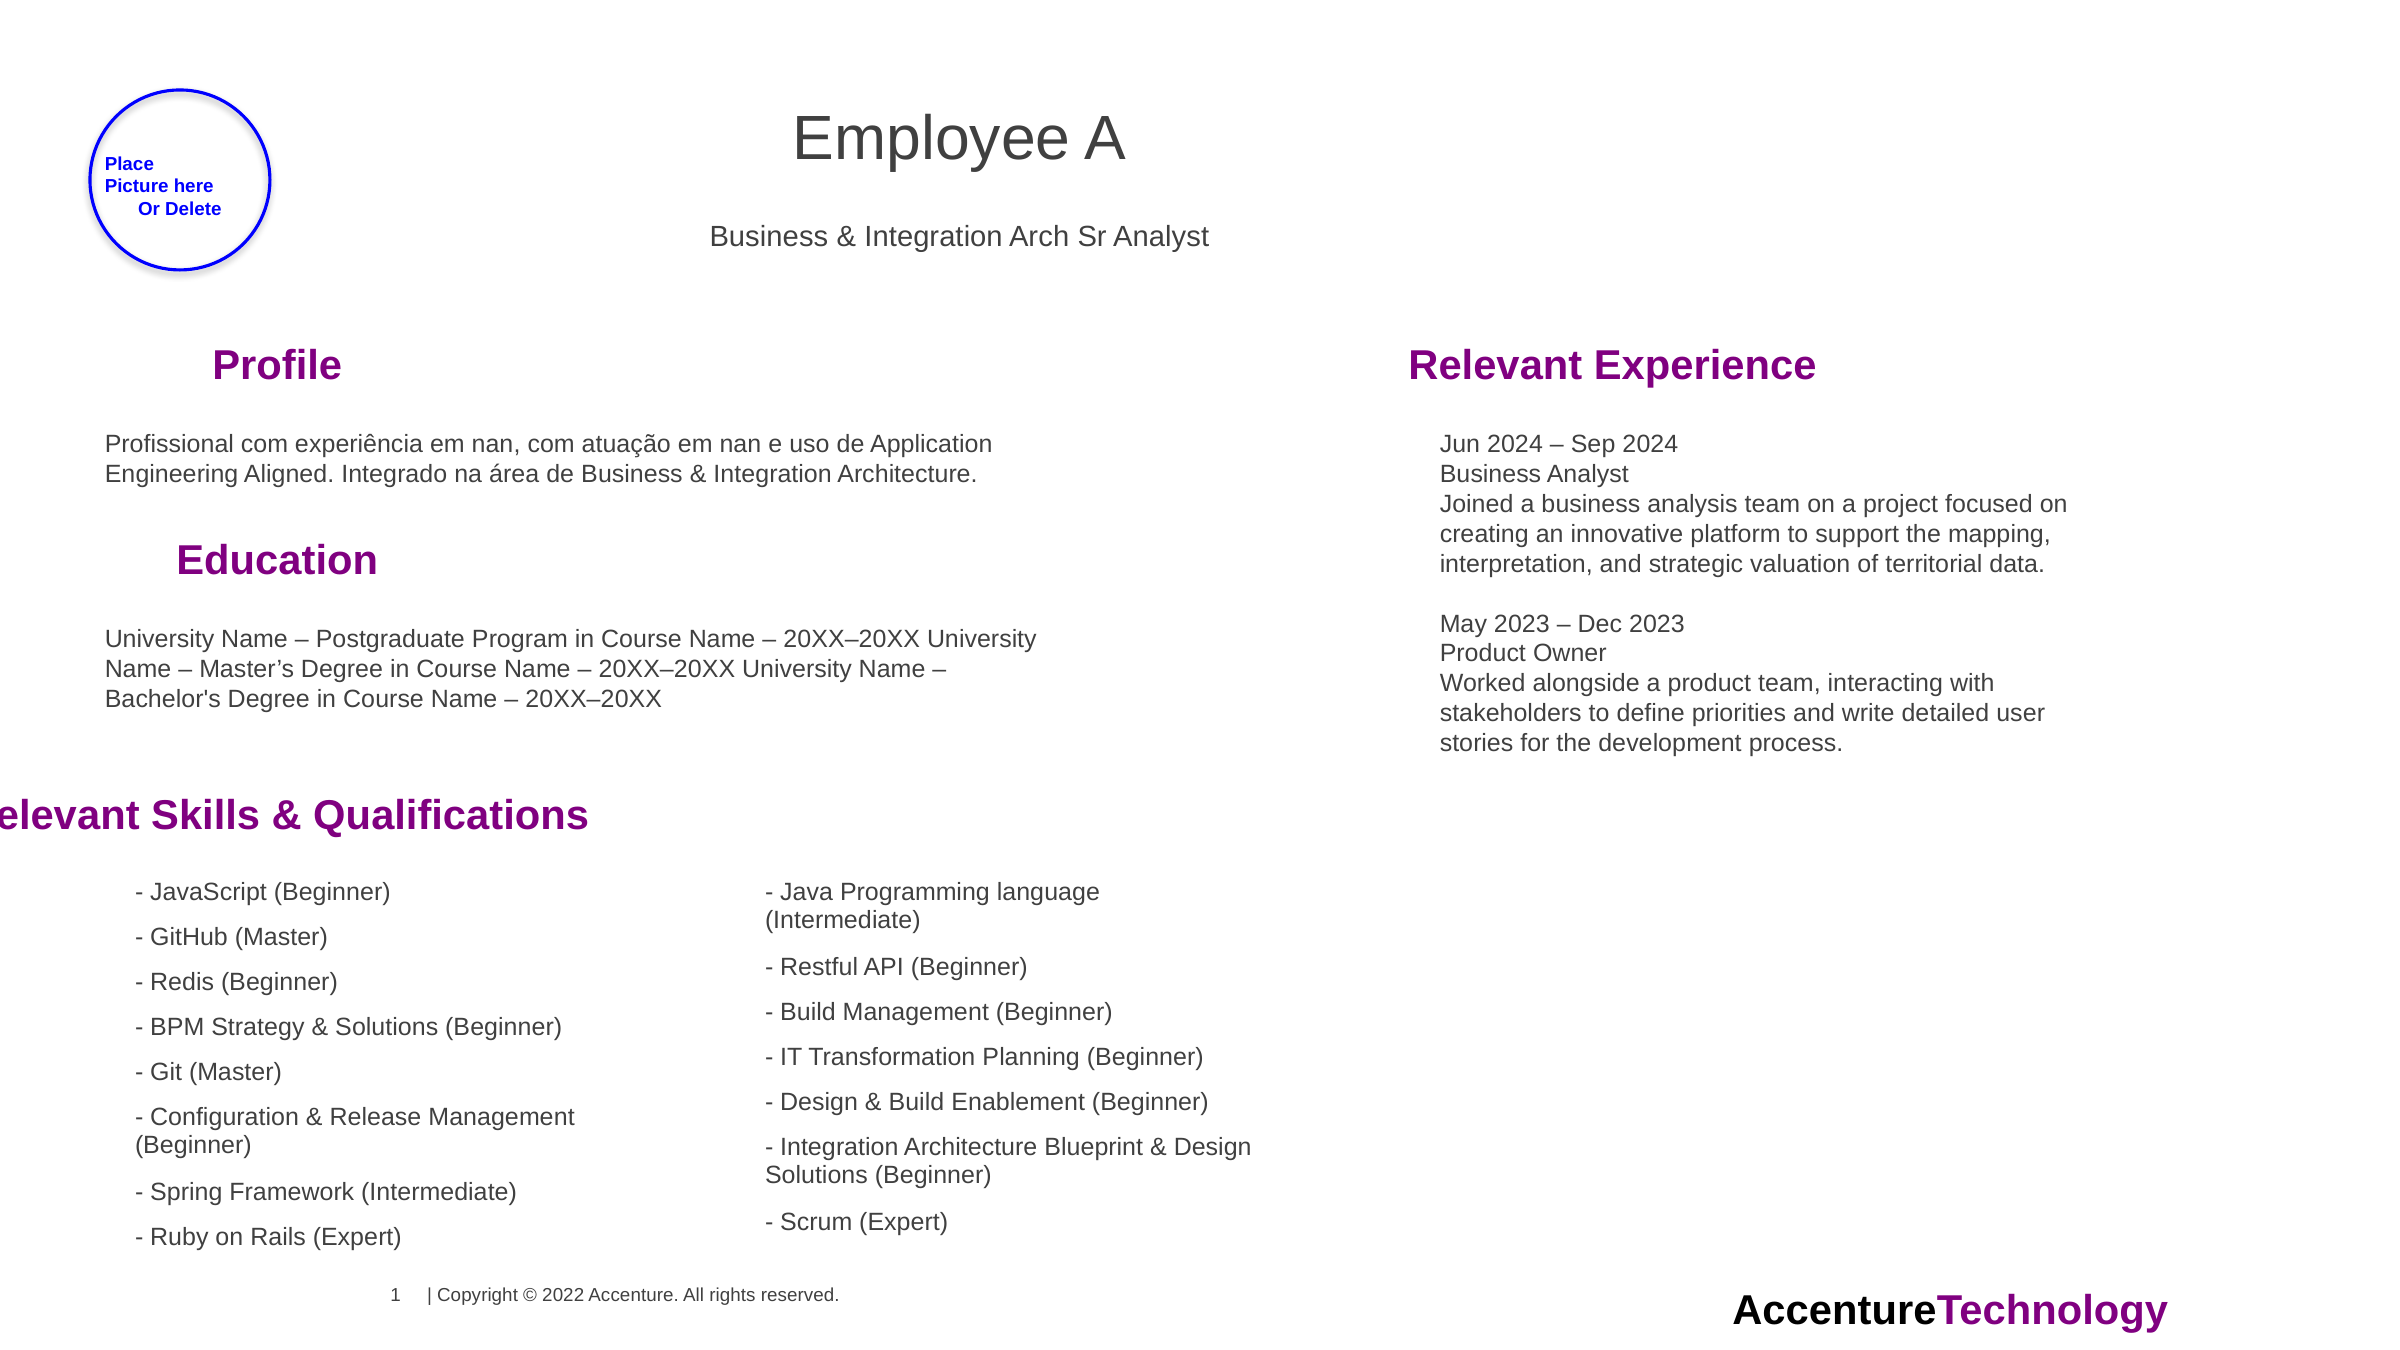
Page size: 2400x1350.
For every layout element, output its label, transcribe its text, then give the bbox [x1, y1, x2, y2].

table_cell - Build Management (Beginner) [751, 991, 1274, 1034]
text_box [107, 234, 253, 271]
table_header - Java Programming language (Intermediate) [751, 871, 1274, 944]
table_cell - IT Transformation Planning (Beginner) [751, 1036, 1274, 1079]
text_box Relevant Skills & Qualifications [0, 779, 605, 845]
table_cell - Scrum (Expert) [751, 1201, 1274, 1244]
text_box Jun 2024 – Sep 2024 Business Analyst Joined a business analysis team on a project focused on creating an innovative platform to support the mapping, interpretation, and strategic valuation of territorial data. May 2023 – Dec 2023 Product Owner Worked alongside a product team, interacting with stakeholders to define priorities and write detailed user stories for the development process. [1424, 420, 2100, 765]
text_box Relevant Experience [1393, 329, 1832, 395]
text_box [97, 89, 263, 143]
text_box Profile [197, 329, 358, 395]
text_box Business & Integration Arch Sr Analyst [694, 209, 1226, 260]
table_cell - Restful API (Beginner) [751, 946, 1274, 989]
text_box Education [161, 524, 394, 590]
text_box Place Picture here Or Delete [89, 143, 270, 234]
table_cell - Integration Architecture Blueprint & Design Solutions (Beginner) [751, 1126, 1274, 1199]
table_cell - Git (Master) [121, 1051, 644, 1094]
table_cell - Configuration & Release Management (Beginner) [121, 1096, 644, 1169]
text_box Employee A [778, 90, 1142, 180]
text_box Profissional com experiência em nan, com atuação em nan e uso de Application Engineering Aligned. Integrado na área de Business & Integration Architecture. [89, 419, 1065, 495]
table_cell - Ruby on Rails (Expert) [121, 1216, 644, 1259]
text_box AccentureTechnology [1717, 1275, 2183, 1340]
table_cell - GitHub (Master) [121, 916, 644, 959]
table_cell - Design & Build Enablement (Beginner) [751, 1081, 1274, 1124]
table_cell - Redis (Beginner) [121, 961, 644, 1004]
text_box University Name – Postgraduate Program in Course Name – 20XX–20XX University Name – Master’s Degree in Course Name – 20XX–20XX University Name – Bachelor's Degree in Course Name – 20XX–20XX [89, 614, 1065, 720]
table_cell - BPM Strategy & Solutions (Beginner) [121, 1006, 644, 1049]
text_box 1 | Copyright © 2022 Accenture. All rights reserved. [375, 1275, 855, 1313]
table_header - JavaScript (Beginner) [121, 871, 644, 914]
table_cell - Spring Framework (Intermediate) [121, 1171, 644, 1214]
